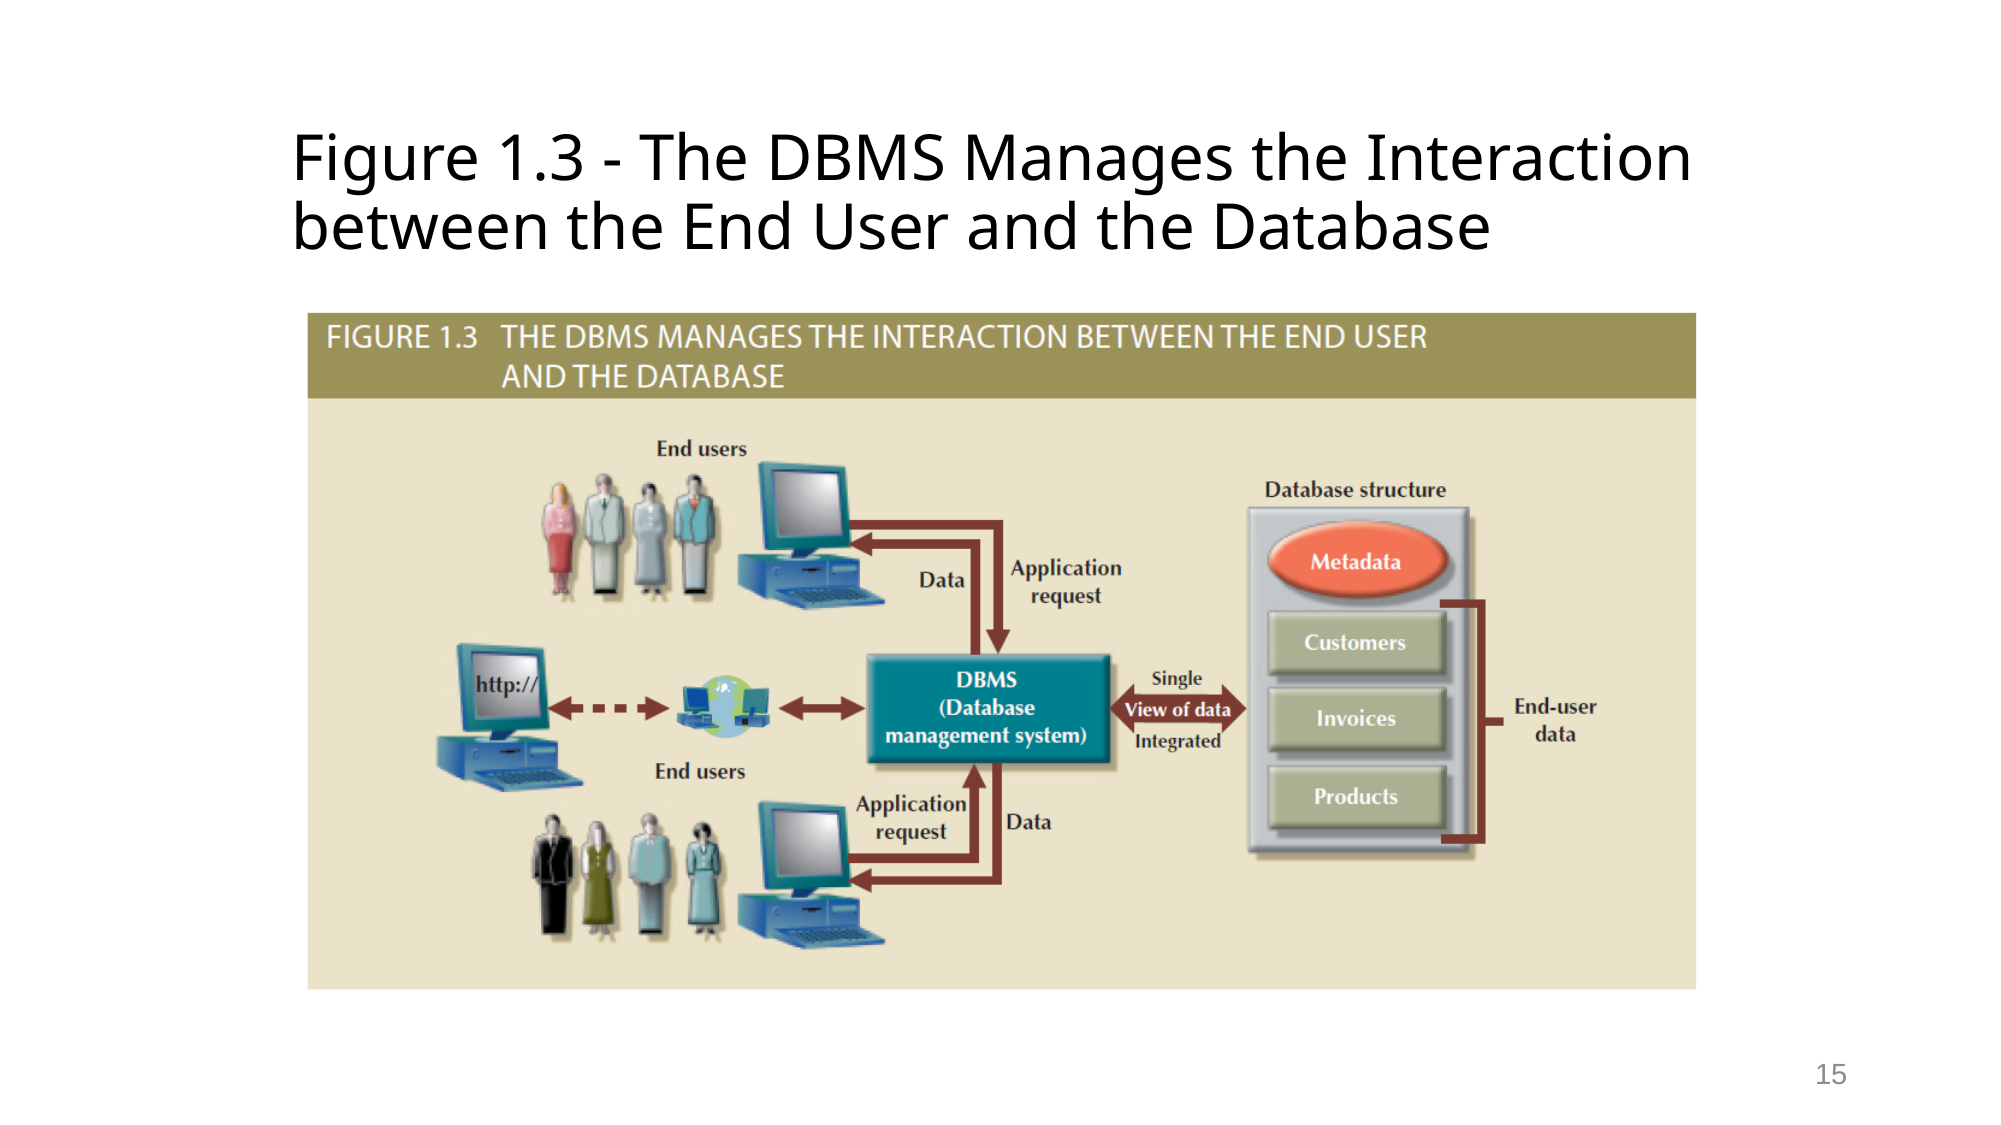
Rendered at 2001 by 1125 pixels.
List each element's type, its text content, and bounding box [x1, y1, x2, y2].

title Figure 1.3 - The DBMS Manages the Interaction between the End User and the Database [276, 107, 1724, 283]
picture [303, 307, 1707, 998]
slide_number 15 [1412, 1042, 1863, 1103]
